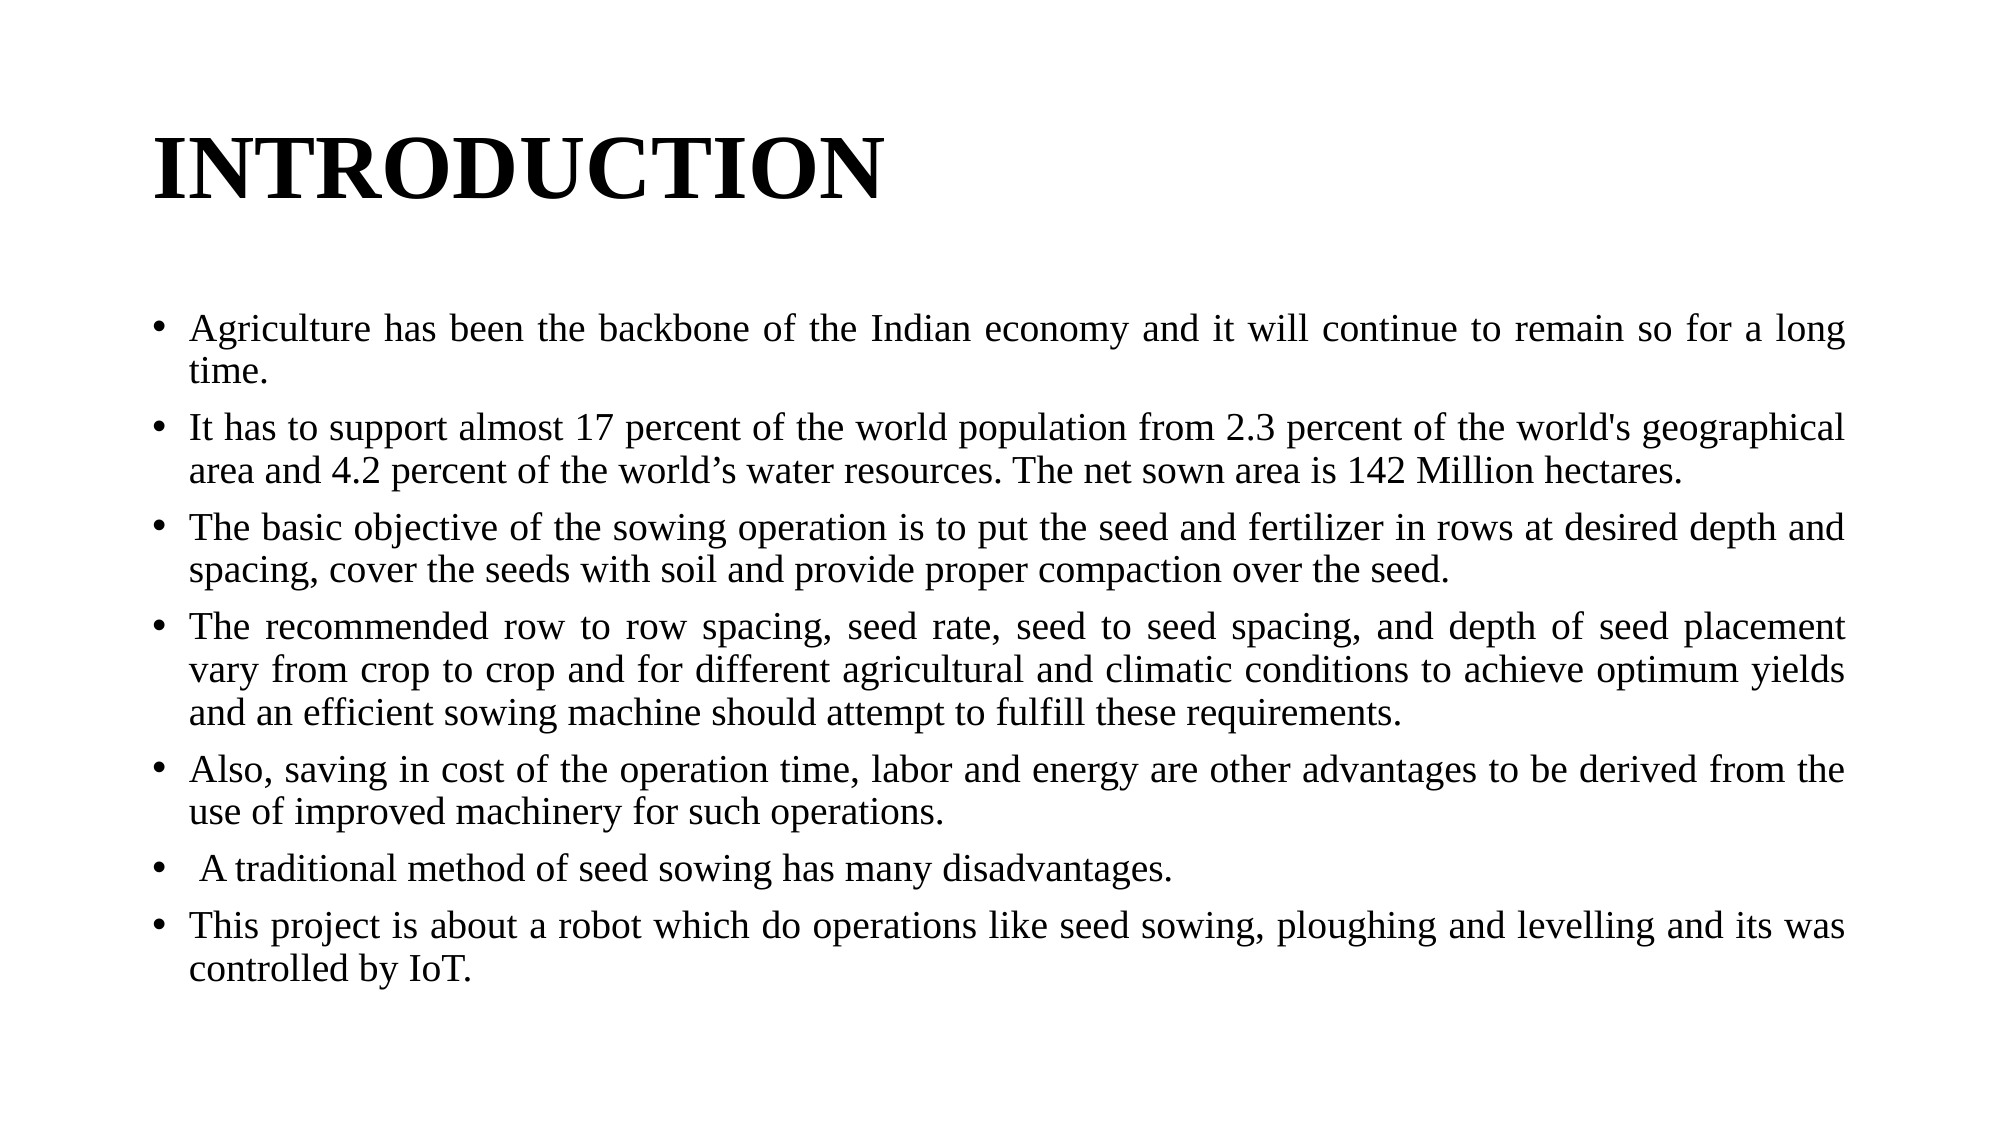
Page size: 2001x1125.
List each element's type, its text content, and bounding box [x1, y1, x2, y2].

title INTRODUCTION [137, 59, 1863, 278]
list Agriculture has been the backbone of the Indian economy and it will continue to remain so for a long time. It has to support almost 17 percent of the world population from 2.3 percent of the world's geographical area and 4.2 percent of the world’s water resources. The net sown area is 142 Million hectares. The basic objective of the sowing operation is to put the seed and fertilizer in rows at desired depth and spacing, cover the seeds with soil and provide proper compaction over the seed. The recommended row to row spacing, seed rate, seed to seed spacing, and depth of seed placement vary from crop to crop and for different agricultural and climatic conditions to achieve optimum yields and an efficient sowing machine should attempt to fulfill these requirements. Also, saving in cost of the operation time, labor and energy are other advantages to be derived from the use of improved machinery for such operations. A traditional method of seed sowing has many disadvantages. This project is about a robot which do operations like seed sowing, ploughing and levelling and its was controlled by IoT. [137, 299, 1863, 1014]
